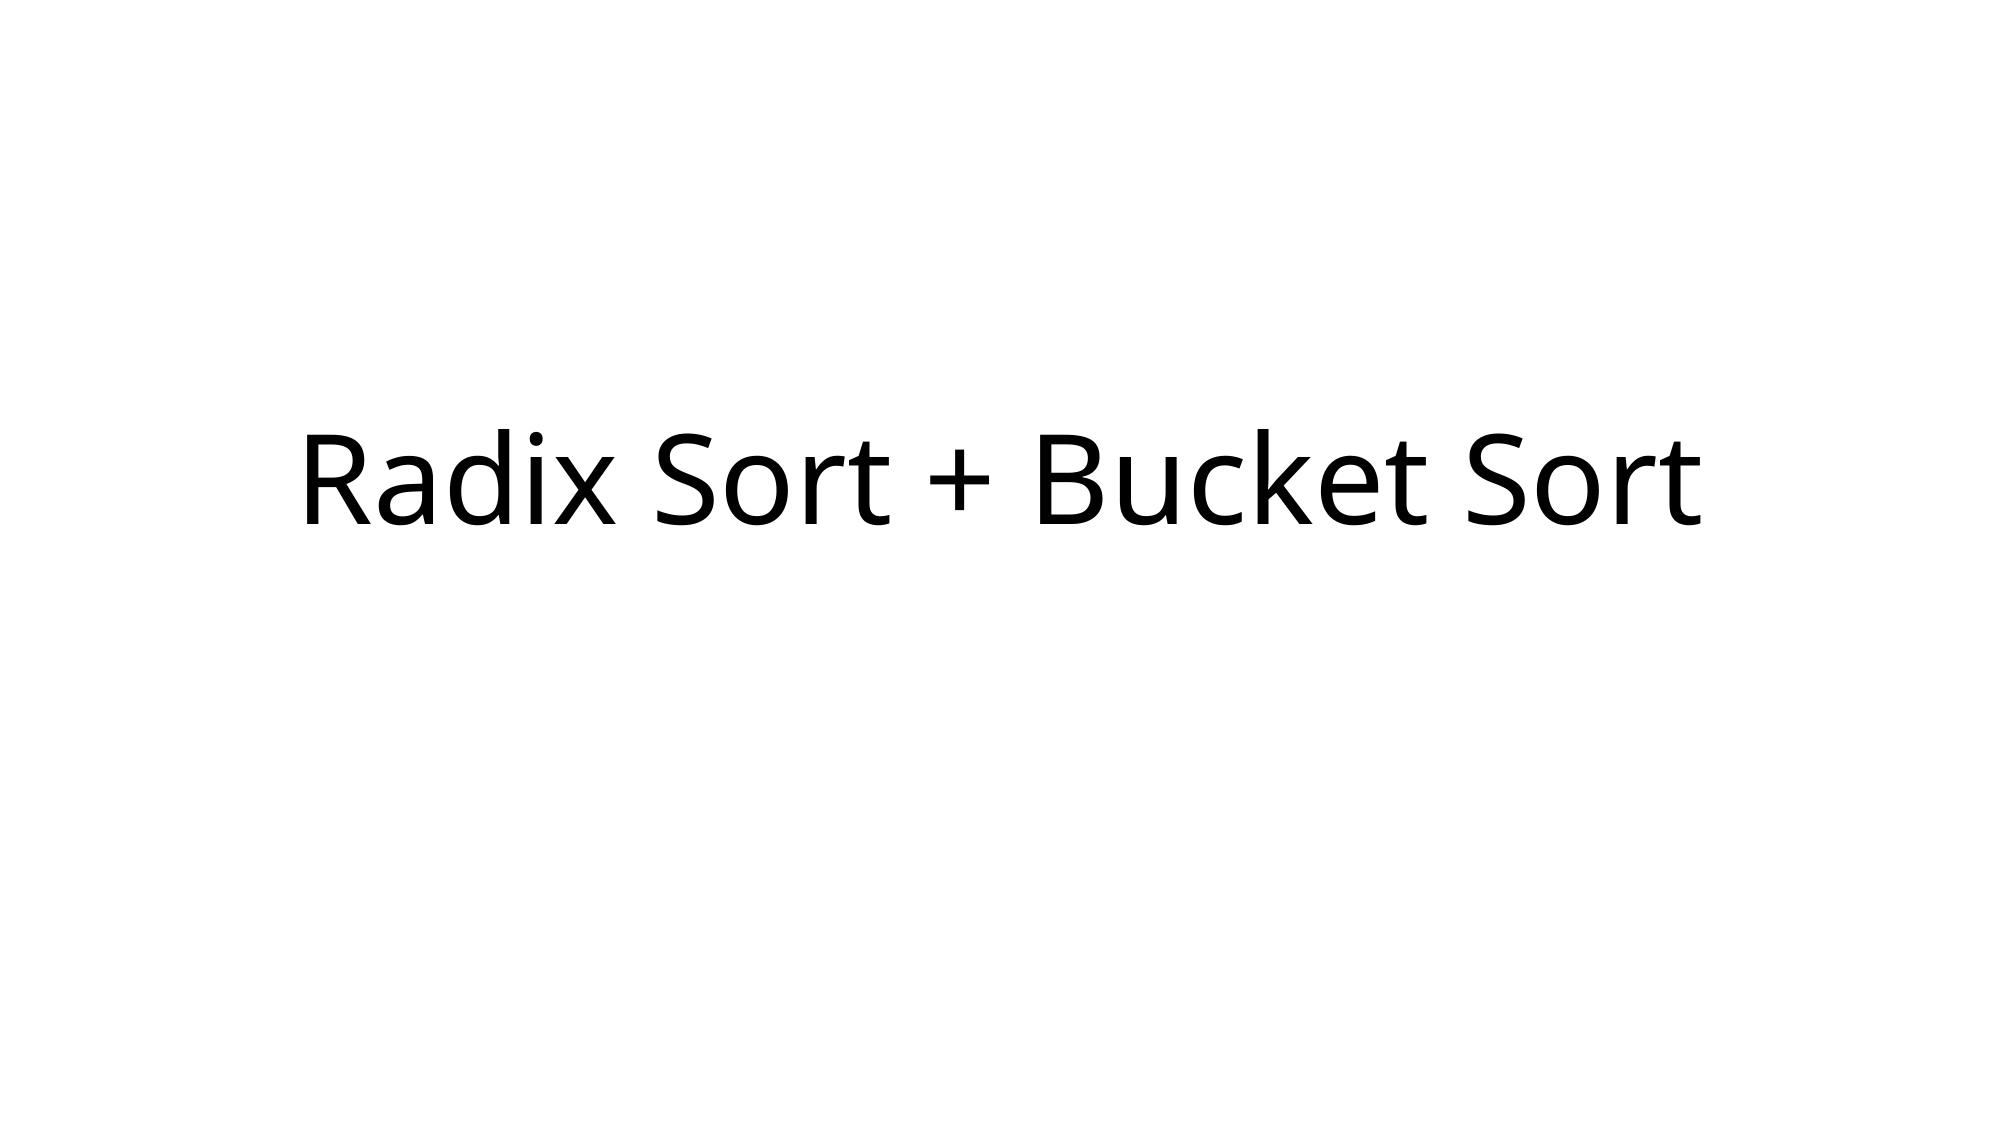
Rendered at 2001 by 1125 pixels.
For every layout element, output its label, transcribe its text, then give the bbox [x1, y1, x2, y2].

title Radix Sort + Bucket Sort [249, 317, 1750, 710]
